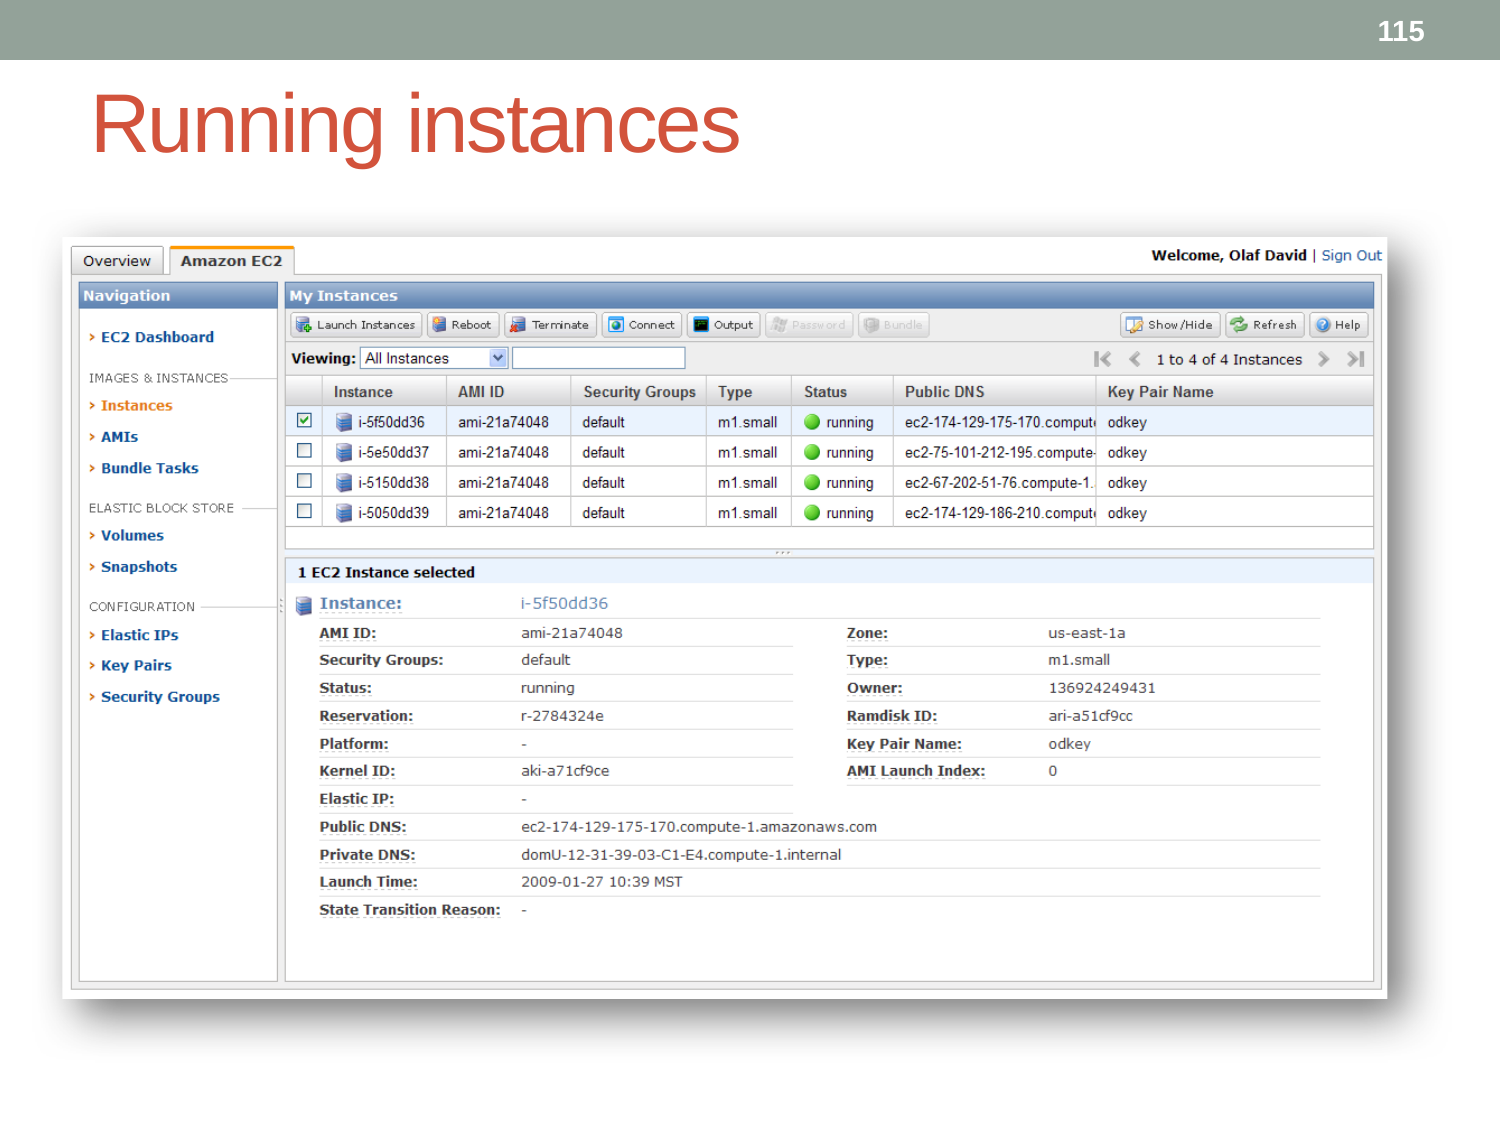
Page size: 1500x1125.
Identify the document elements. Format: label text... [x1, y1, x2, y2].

slide_number 115 [1362, 3, 1450, 57]
picture [62, 237, 1388, 999]
title Running instances [75, 50, 1425, 188]
